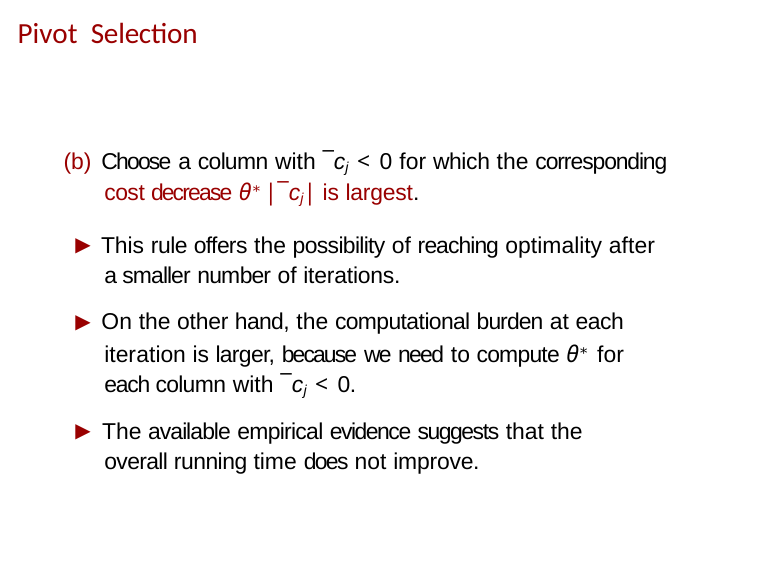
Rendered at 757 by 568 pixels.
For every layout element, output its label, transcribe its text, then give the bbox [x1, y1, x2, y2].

title Pivot Selection [15, 11, 683, 110]
text_box (b) Choose a column with ¯cj < 0 for which the corresponding cost decrease θ∗ |¯cj| is largest. ▶ This rule offers the possibility of reaching optimality after a smaller number of iterations. ▶ On the other hand, the computational burden at each iteration is larger, because we need to compute θ∗ for each column with ¯cj < 0. ▶ The available empirical evidence suggests that the overall running time does not improve. [57, 143, 704, 475]
